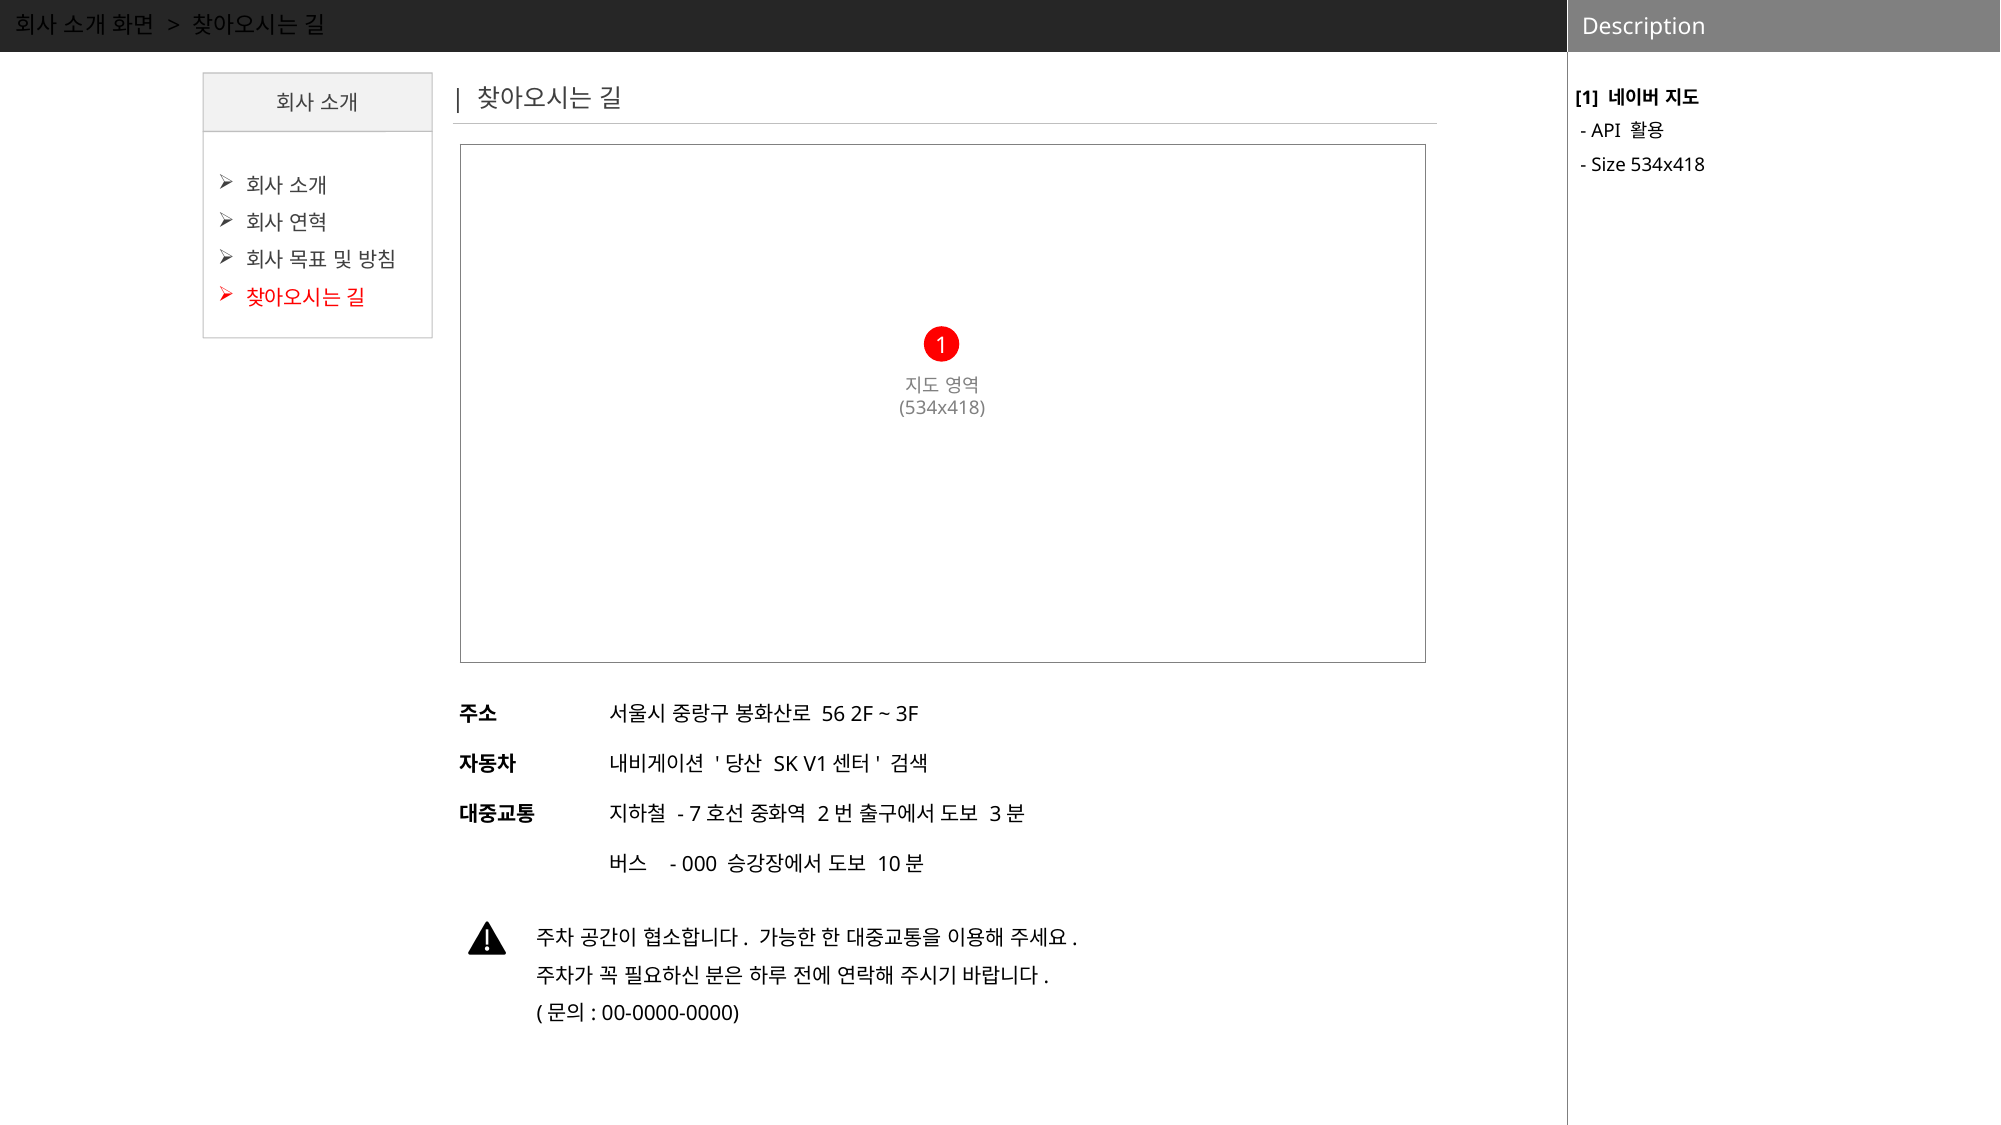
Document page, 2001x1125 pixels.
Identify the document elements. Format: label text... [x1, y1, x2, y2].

text_box [1] 네이버 지도 - API 활용 - Size 534x418 [1568, 51, 1921, 1125]
picture [466, 917, 508, 959]
text_box 회사 소개 [202, 71, 434, 131]
list 회사 소개 화면 > 찾아오시는 길 [0, 0, 1524, 52]
text_box 회사 소개 회사 연혁 회사 목표 및 방침 찾아오시는 길 [202, 130, 434, 339]
text_box 1 [922, 325, 961, 363]
text_box 주소 서울시 중랑구 봉화산로 56 2F ~ 3F 자동차 내비게이션 '당산 SK V1센터' 검색 대중교통 지하철 - 7호선 중화역 2번 출구에서 도보 3분 버스 - 000 승강장에서 도보 10분 [444, 668, 1225, 884]
table_header [461, 145, 1425, 662]
text_box | 찾아오시는 길 [451, 82, 623, 113]
text_box 주차 공간이 협소합니다. 가능한 한 대중교통을 이용해 주세요. 주차가 꼭 필요하신 분은 하루 전에 연락해 주시기 바랍니다. (문의: 00-0000-0000) [521, 905, 1319, 1033]
text_box 지도 영역 (534x418) [884, 366, 1001, 426]
